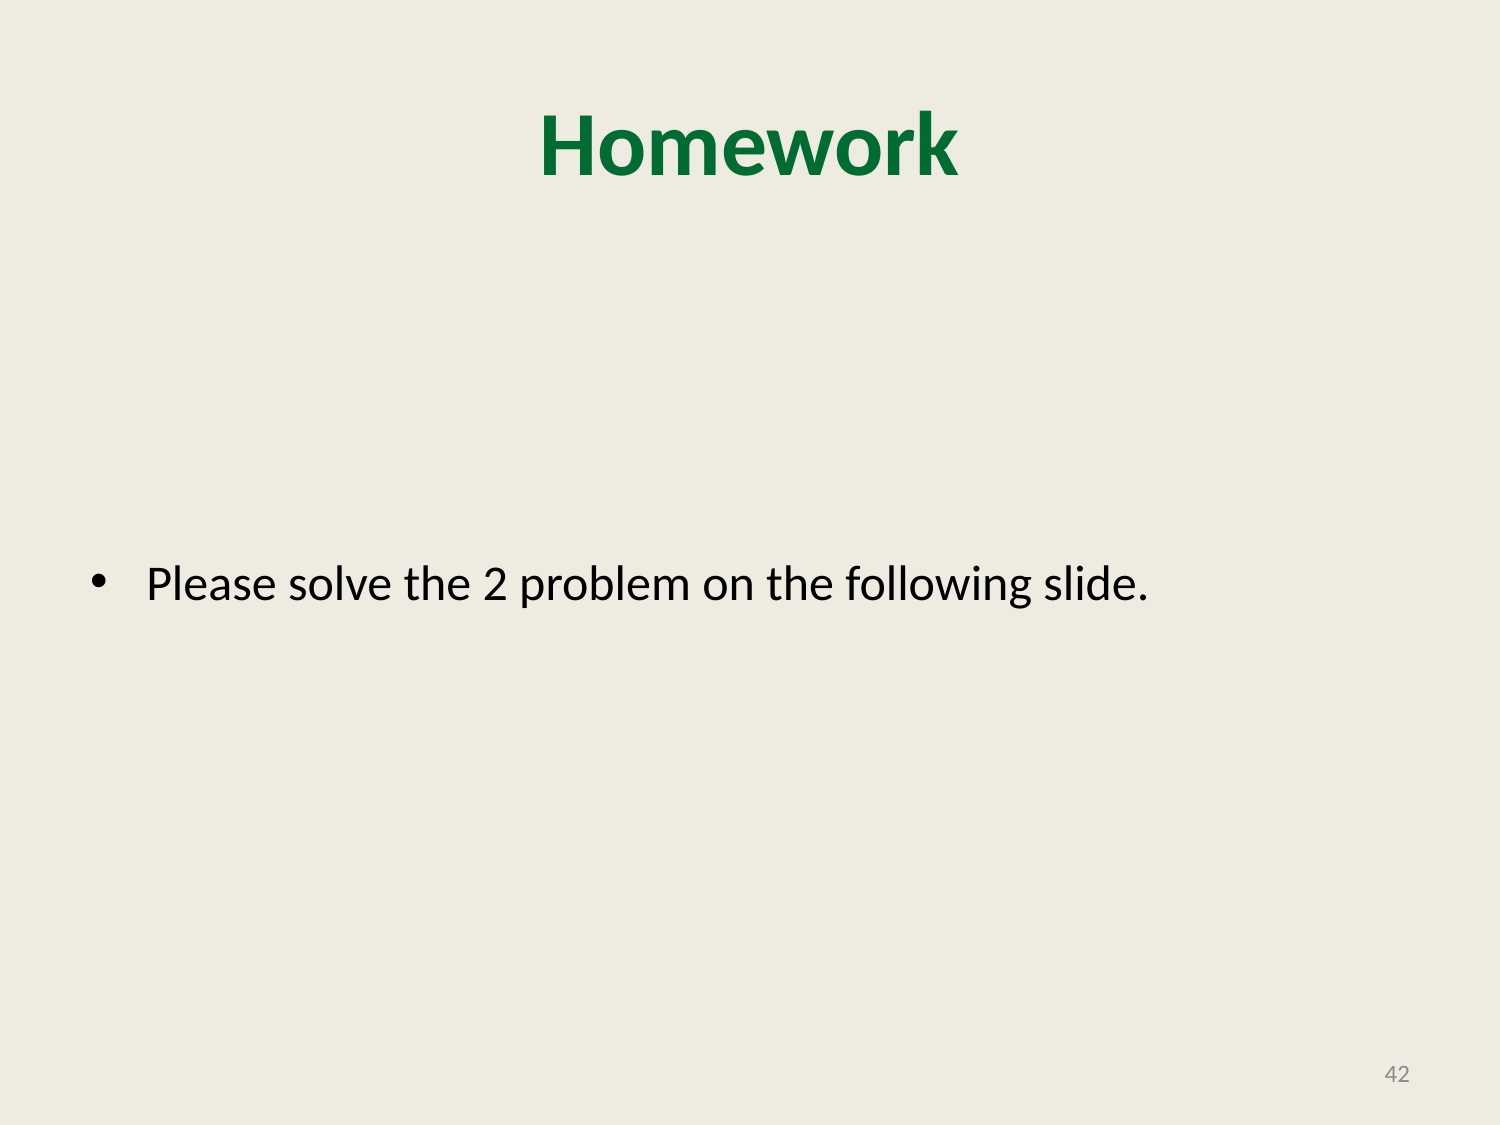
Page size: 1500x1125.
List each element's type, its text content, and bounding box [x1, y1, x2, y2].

slide_number 42 [1074, 1042, 1425, 1103]
list Please solve the 2 problem on the following slide. [75, 262, 1425, 1005]
title Homework [75, 45, 1425, 233]
